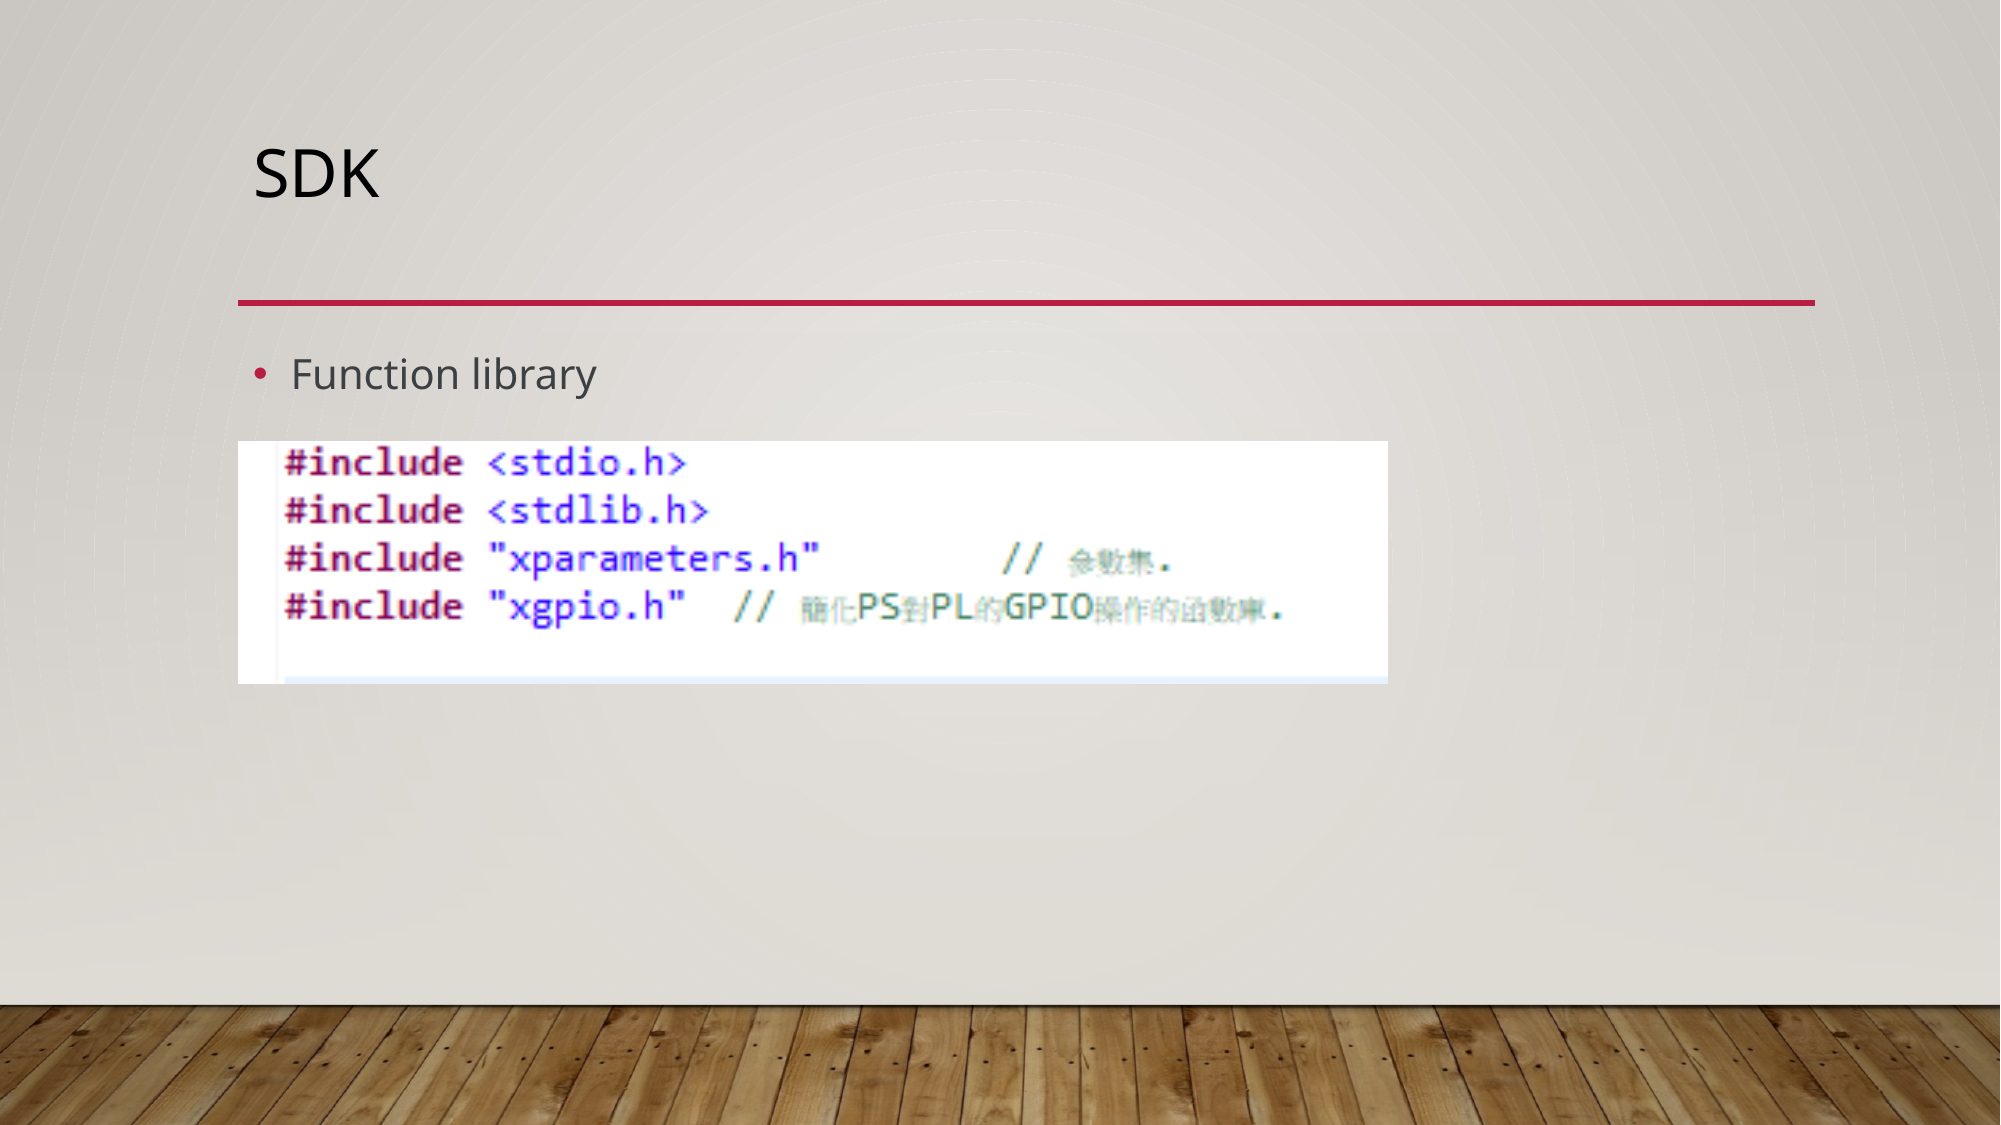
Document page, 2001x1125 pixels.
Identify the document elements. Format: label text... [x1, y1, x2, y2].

title SDK [238, 131, 1814, 305]
picture [237, 440, 1388, 684]
list Function library [238, 330, 1814, 897]
picture [0, 1005, 2000, 1125]
